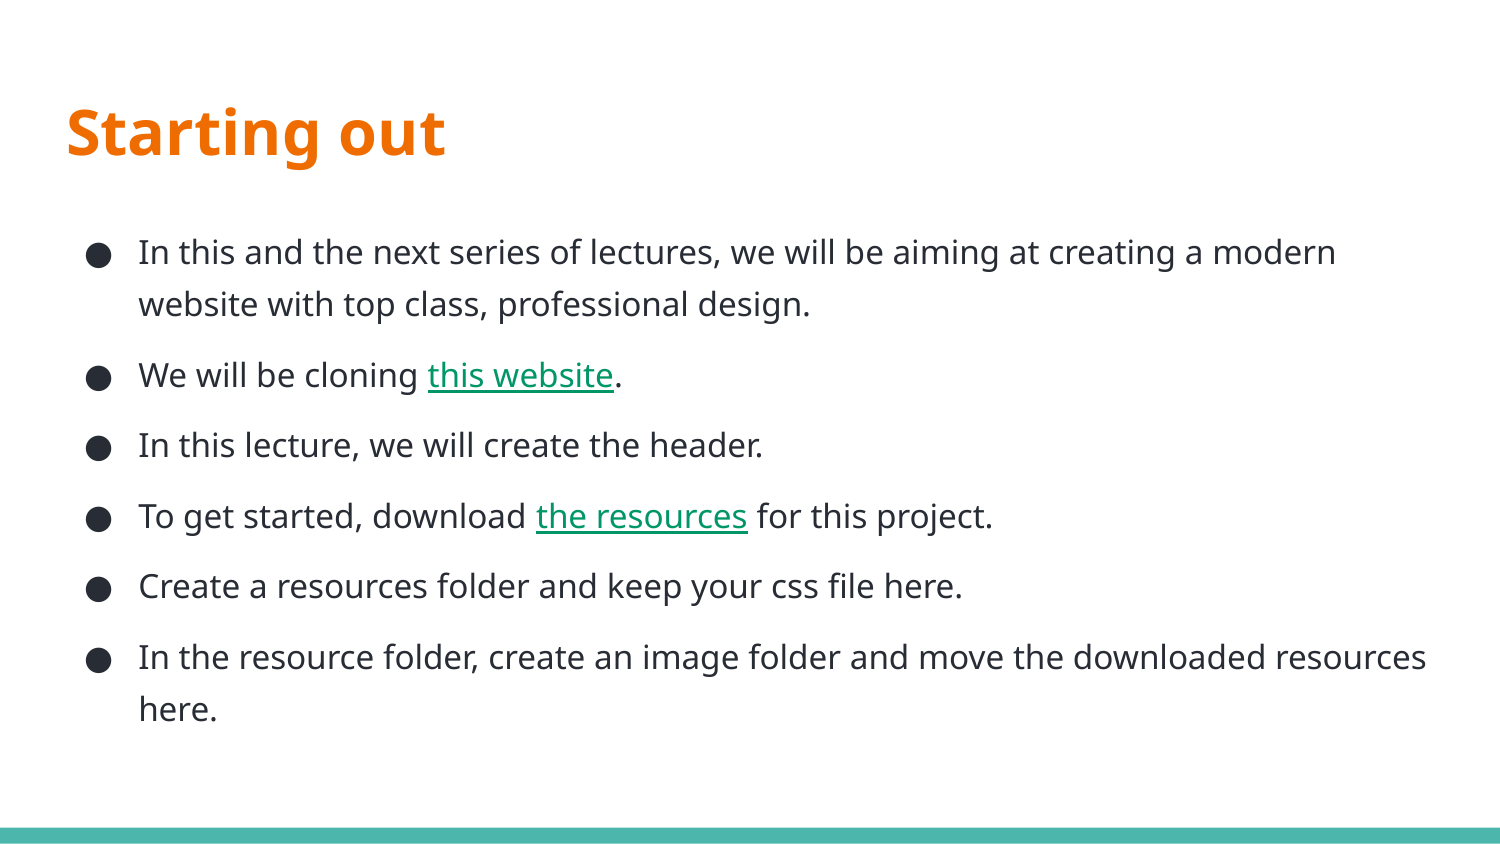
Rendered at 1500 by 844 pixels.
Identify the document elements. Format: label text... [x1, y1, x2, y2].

list In this and the next series of lectures, we will be aiming at creating a modern website with top class, professional design. We will be cloning this website. In this lecture, we will create the header. To get started, download the resources for this project. Create a resources folder and keep your css file here. In the resource folder, create an image folder and move the downloaded resources here. [51, 207, 1449, 750]
title Starting out [51, 72, 1449, 189]
